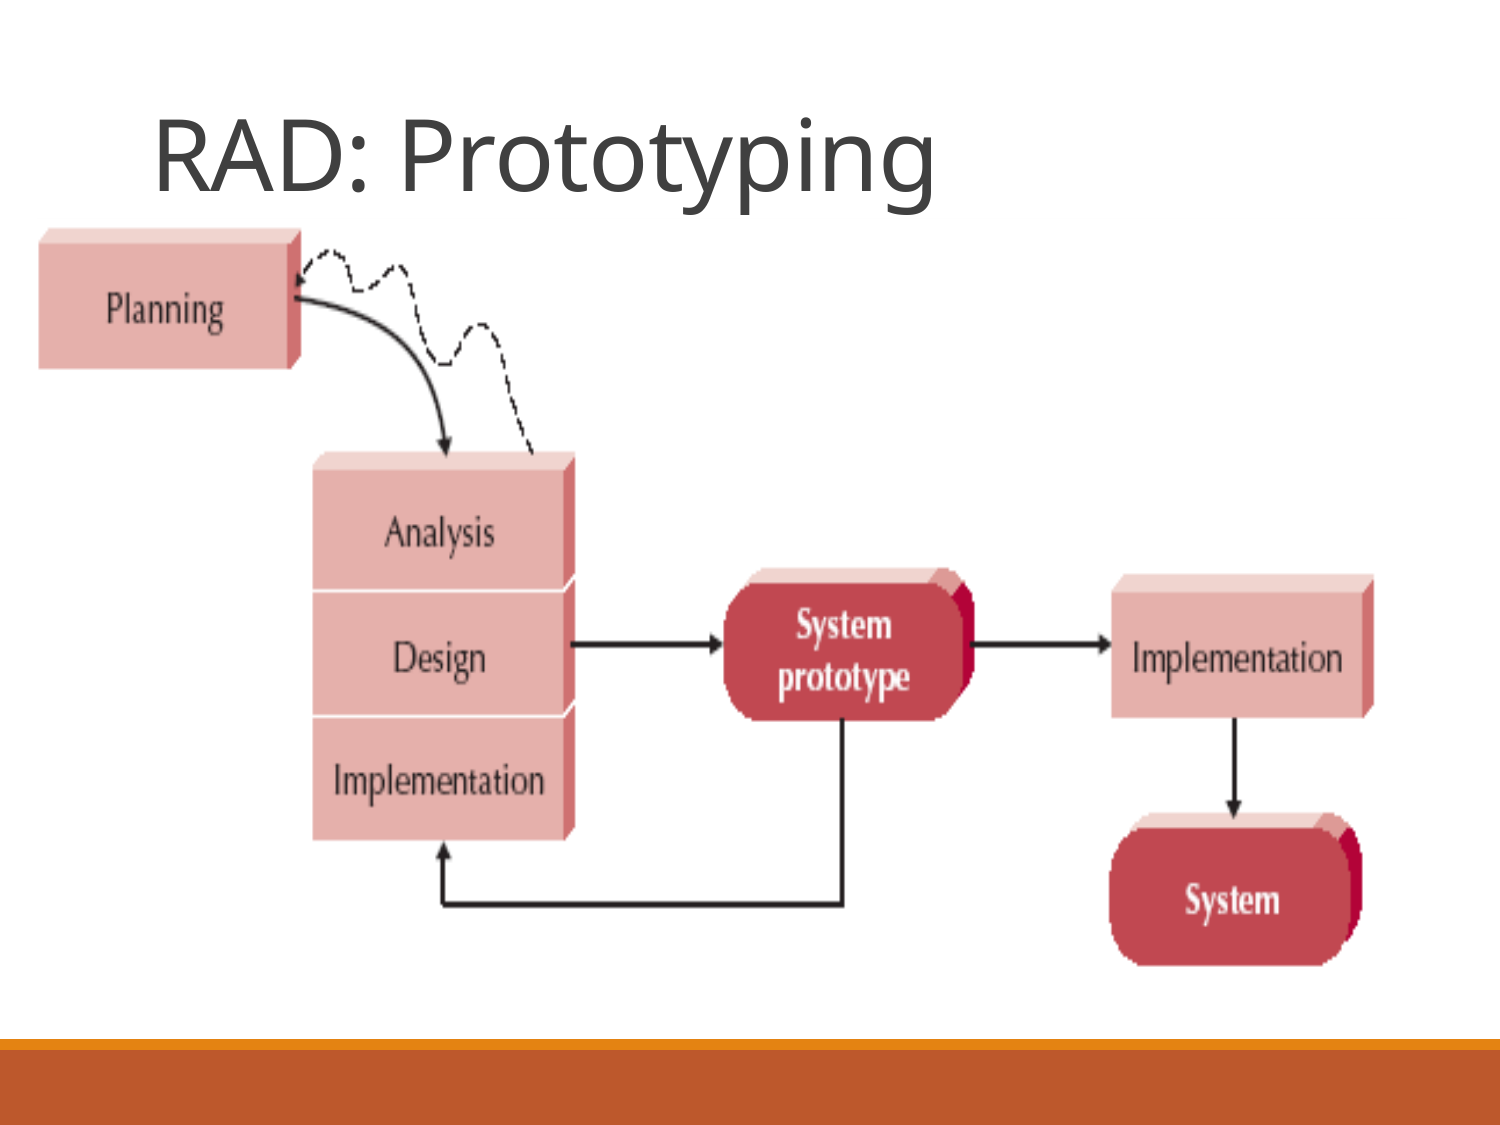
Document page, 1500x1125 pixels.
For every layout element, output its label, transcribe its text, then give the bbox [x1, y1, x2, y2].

picture [36, 217, 1407, 1026]
title RAD: Prototyping [135, 0, 1373, 214]
